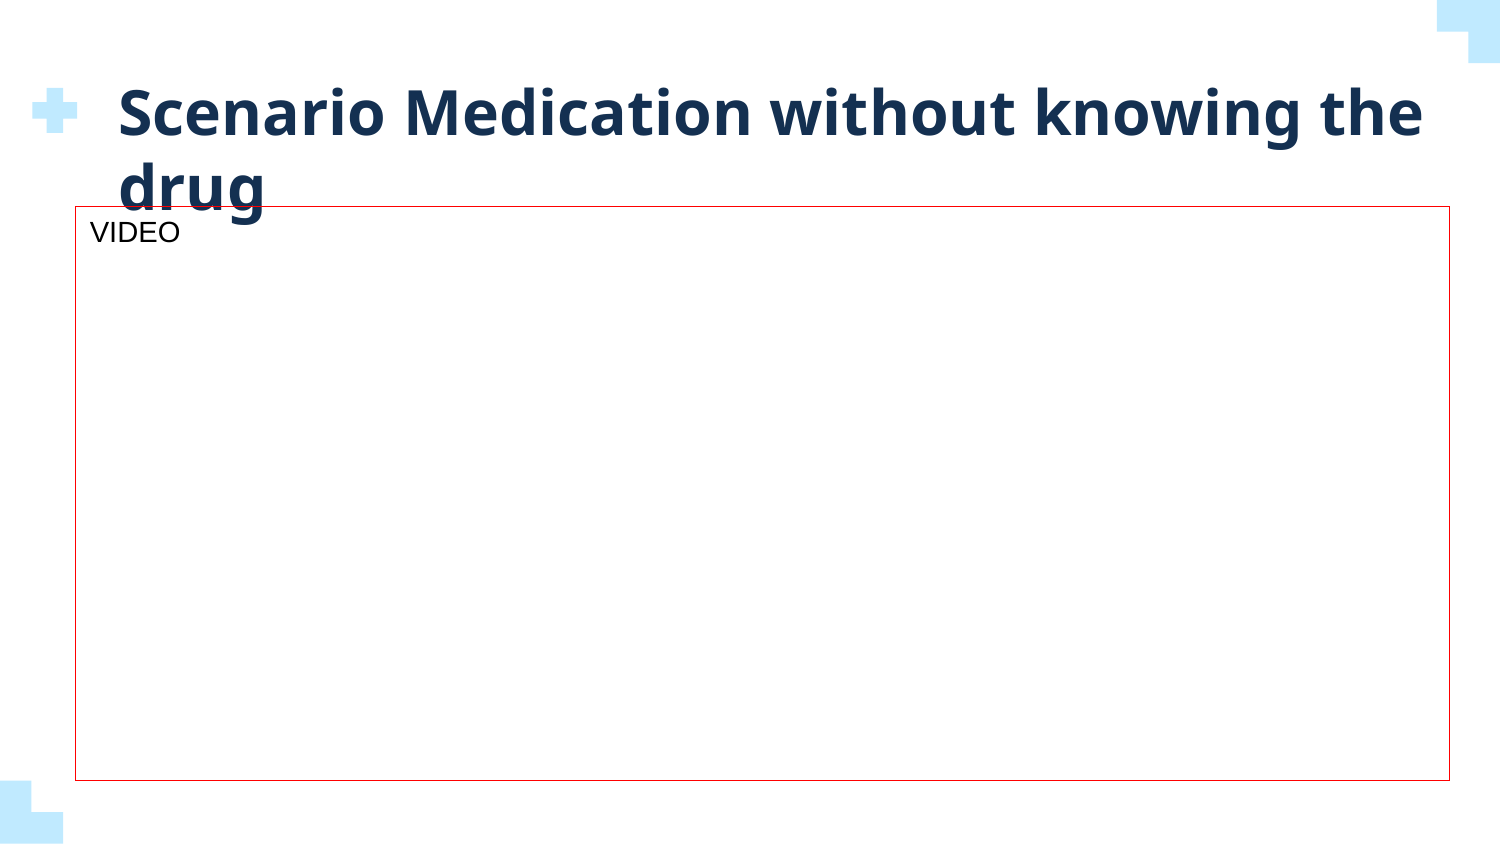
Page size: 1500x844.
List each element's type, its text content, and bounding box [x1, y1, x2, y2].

text_box VIDEO [75, 206, 1450, 781]
title Scenario Medication without knowing the drug [118, 72, 1450, 148]
